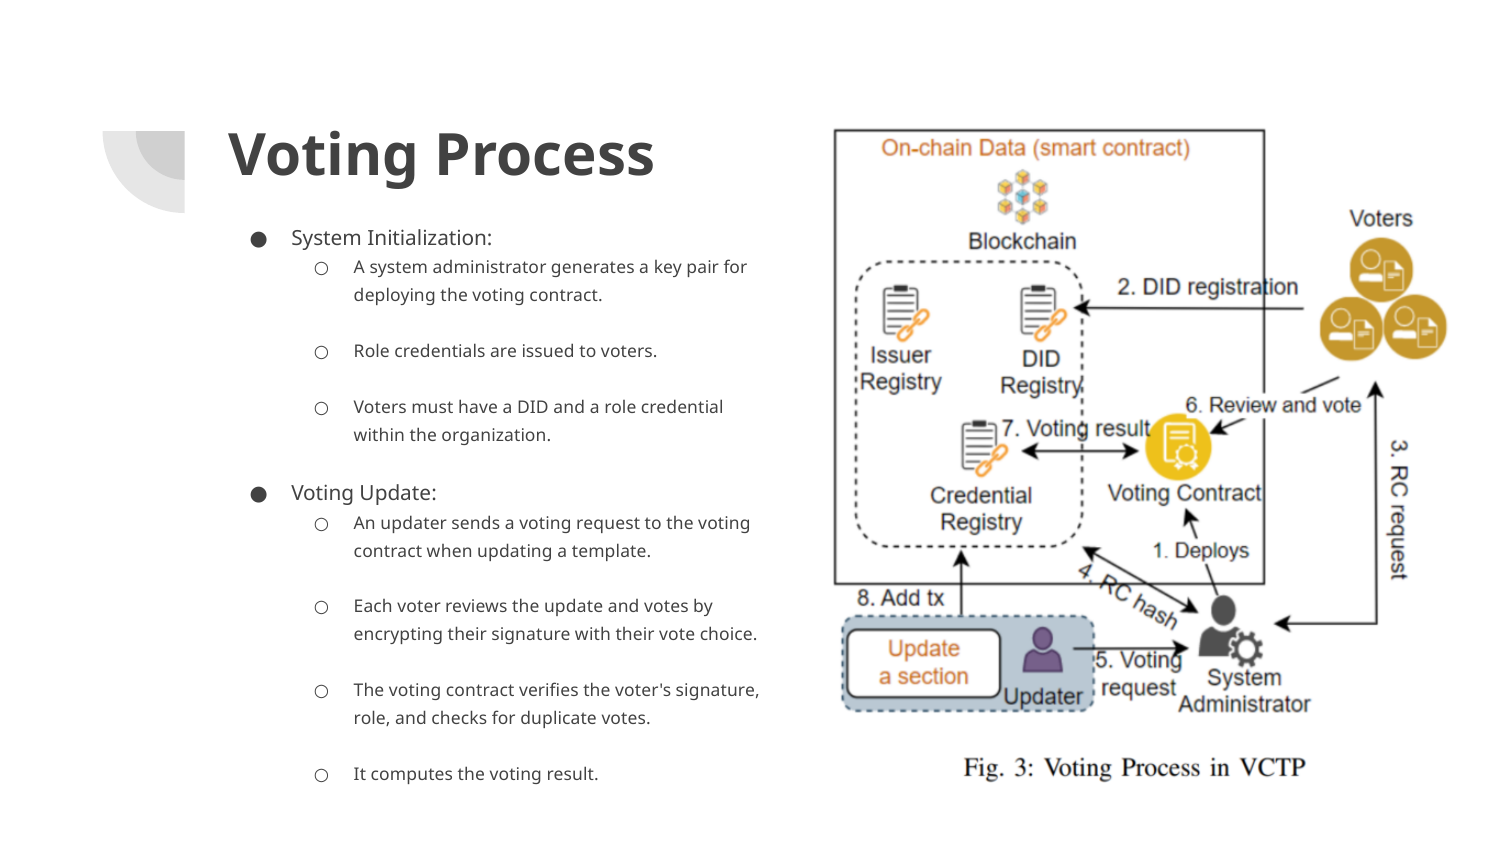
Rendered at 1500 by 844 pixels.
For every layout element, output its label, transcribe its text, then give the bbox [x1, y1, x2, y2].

picture [796, 108, 1467, 794]
title Voting Process [213, 97, 777, 203]
subtitle System Initialization: A system administrator generates a key pair for deploying the voting contract. Role credentials are issued to voters. Voters must have a DID and a role credential within the organization. Voting Update: An updater sends a voting request to the voting contract when updating a template. Each voter reviews the update and votes by encrypting their signature with their vote choice. The voting contract verifies the voter's signature, role, and checks for duplicate votes. It computes the voting result. [213, 203, 777, 814]
